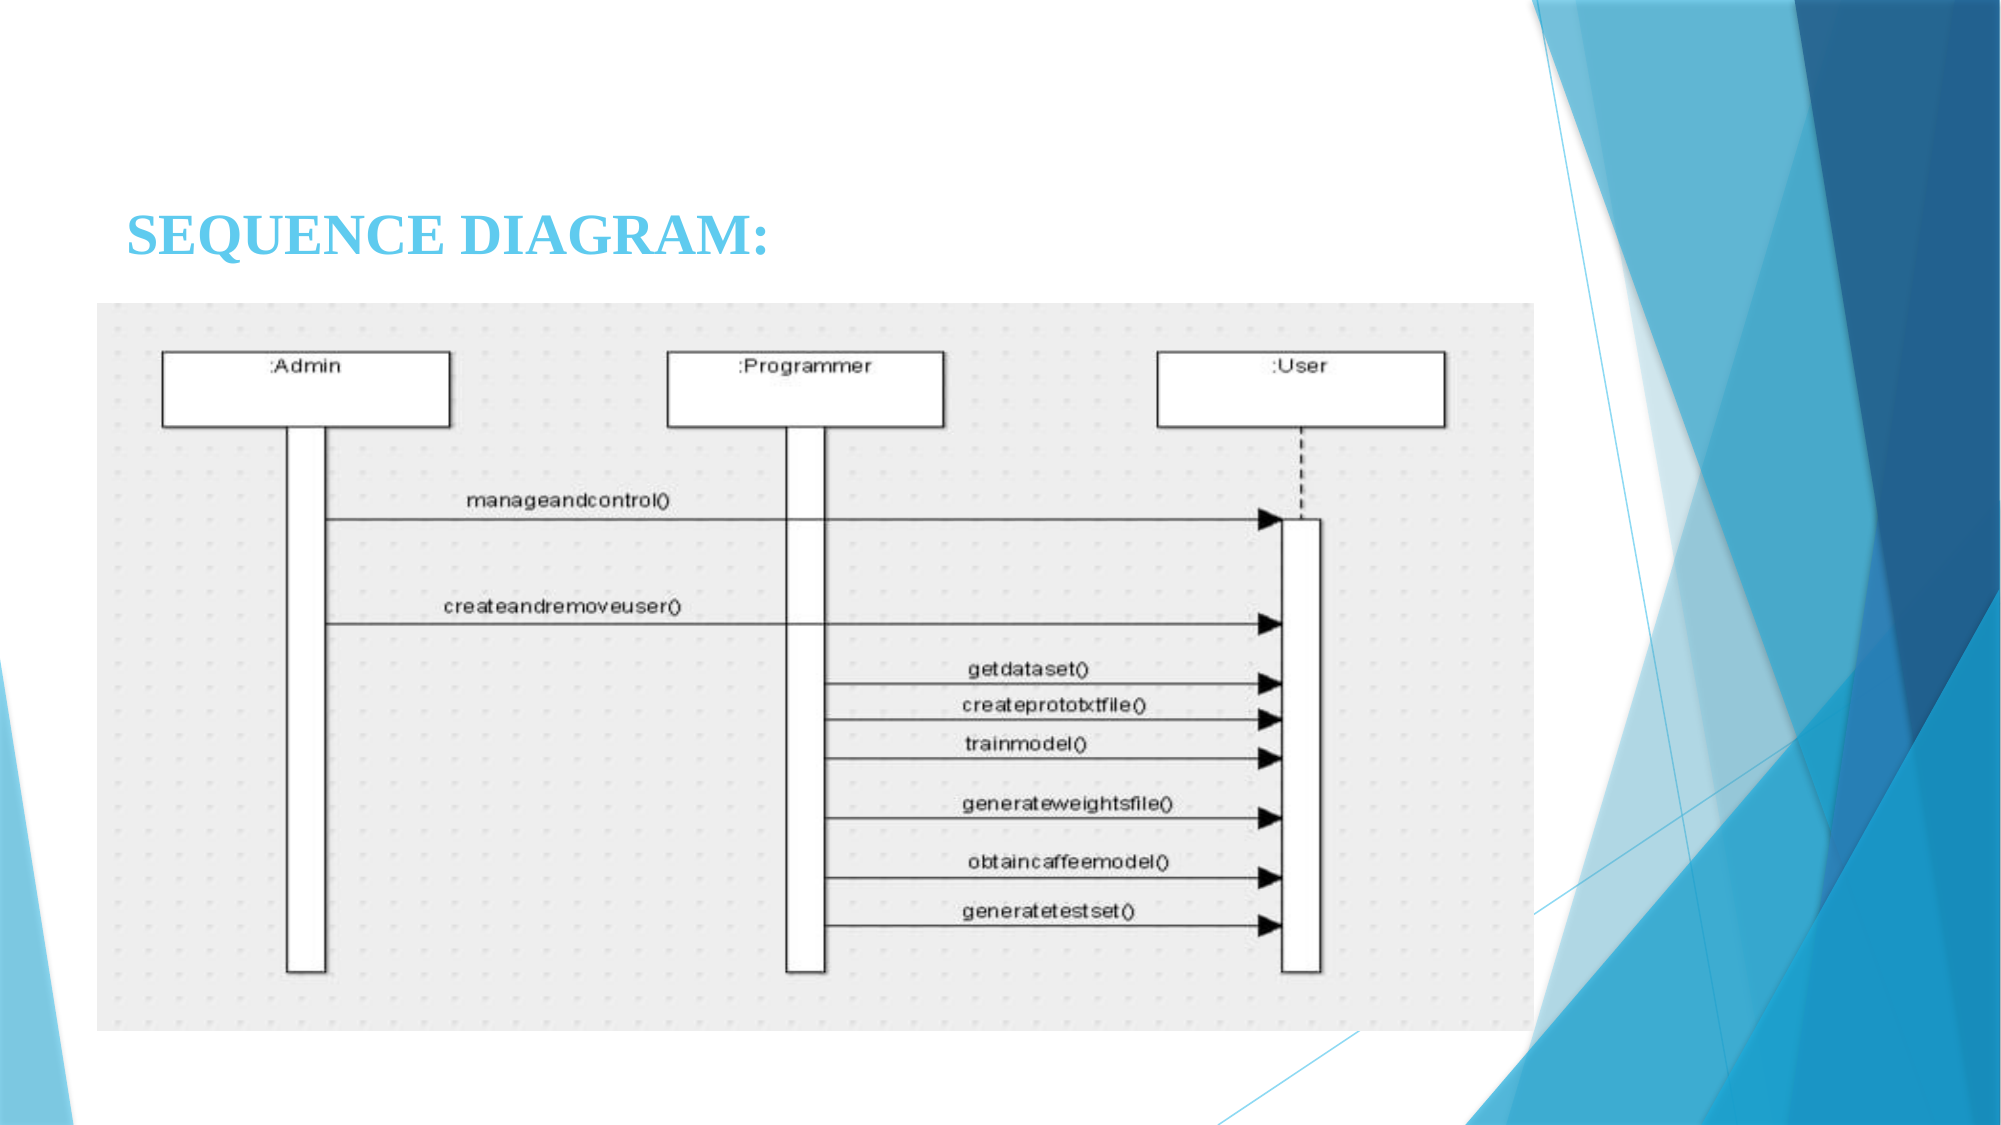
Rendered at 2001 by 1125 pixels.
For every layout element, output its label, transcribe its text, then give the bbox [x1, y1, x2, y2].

title SEQUENCE DIAGRAM: [111, 98, 1522, 301]
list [96, 302, 1535, 1032]
